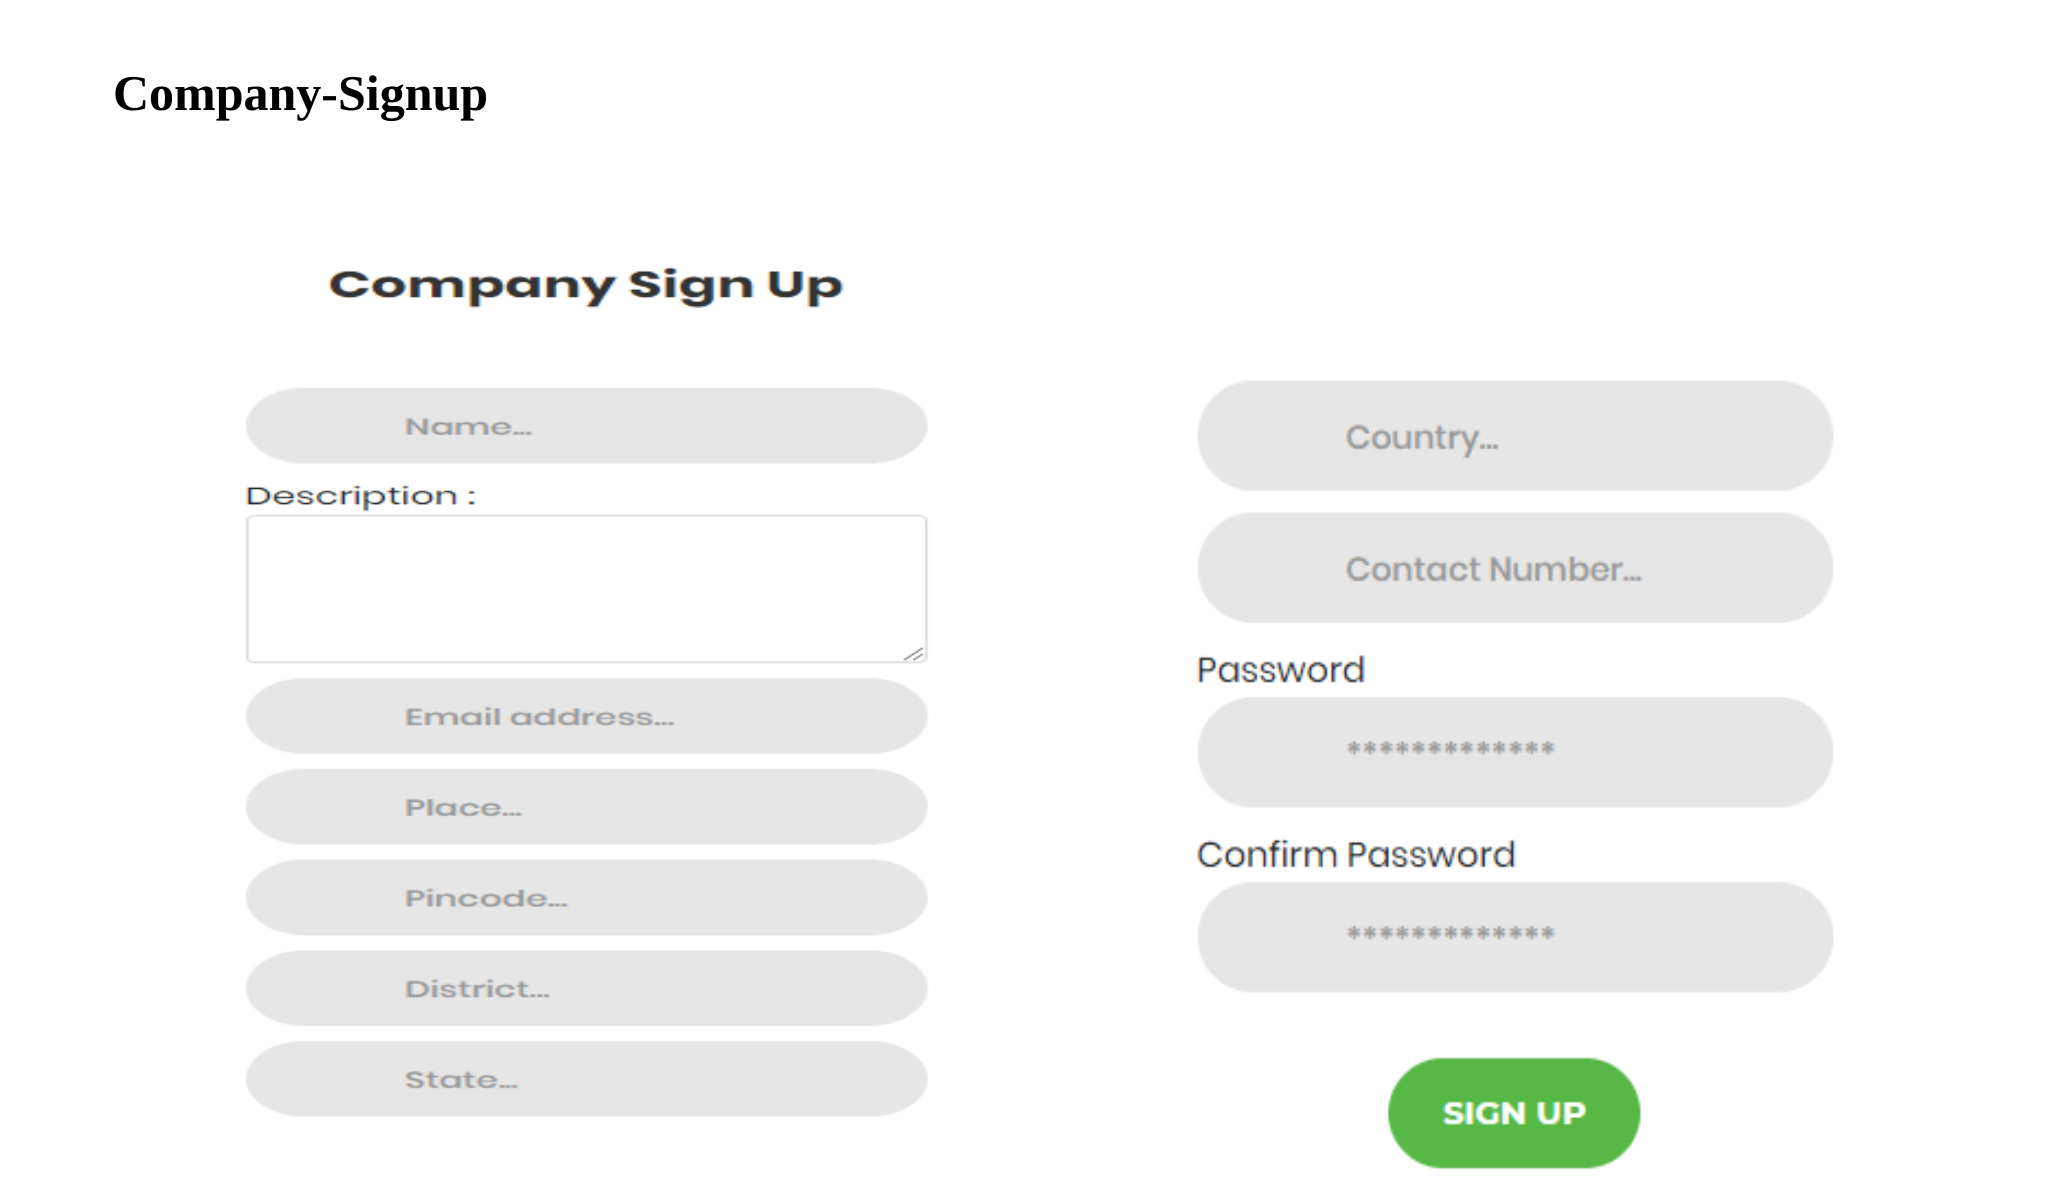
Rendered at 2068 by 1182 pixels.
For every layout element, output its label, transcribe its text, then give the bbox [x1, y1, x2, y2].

picture [1183, 368, 1847, 1182]
picture [220, 240, 947, 1129]
text_box Company-Signup [98, 53, 504, 128]
